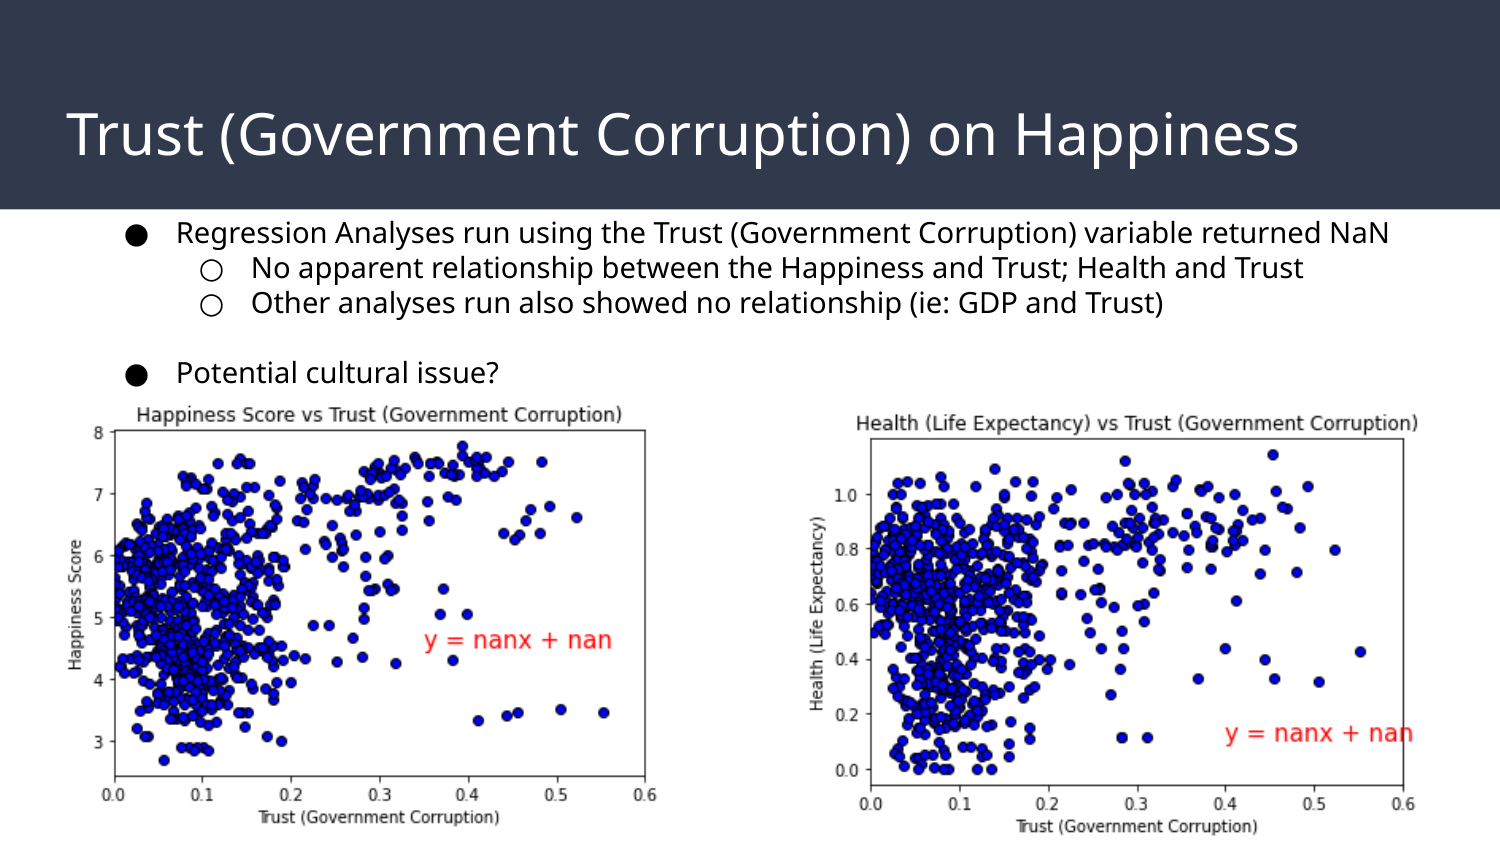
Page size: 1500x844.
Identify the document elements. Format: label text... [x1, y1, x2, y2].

picture [50, 393, 662, 844]
title Trust (Government Corruption) on Happiness [51, 82, 1449, 185]
picture [791, 406, 1450, 844]
text_box Regression Analyses run using the Trust (Government Corruption) variable returned NaN No apparent relationship between the Happiness and Trust; Health and Trust Other analyses run also showed no relationship (ie: GDP and Trust) Potential cultural issue? [85, 199, 1414, 405]
